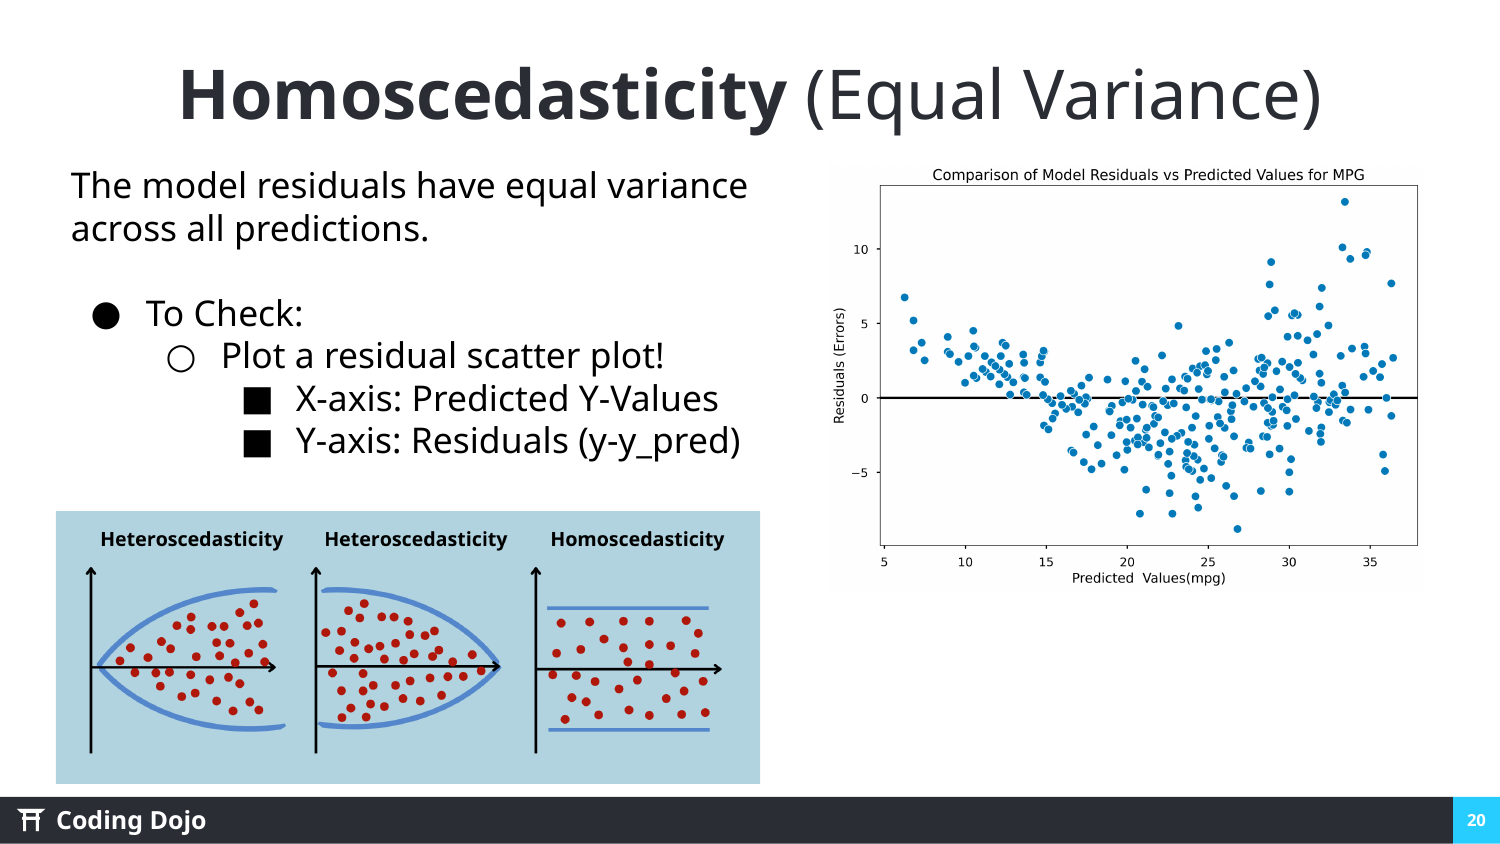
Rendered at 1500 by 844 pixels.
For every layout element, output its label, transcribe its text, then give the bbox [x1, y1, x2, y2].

picture [55, 511, 761, 784]
picture [826, 162, 1424, 592]
list The model residuals have equal variance across all predictions. To Check: Plot a residual scatter plot! X-axis: Predicted Y-Values Y-axis: Residuals (y-y_pred) [55, 148, 843, 771]
title Homoscedasticity (Equal Variance) [103, 21, 1397, 160]
picture [15, 804, 47, 836]
